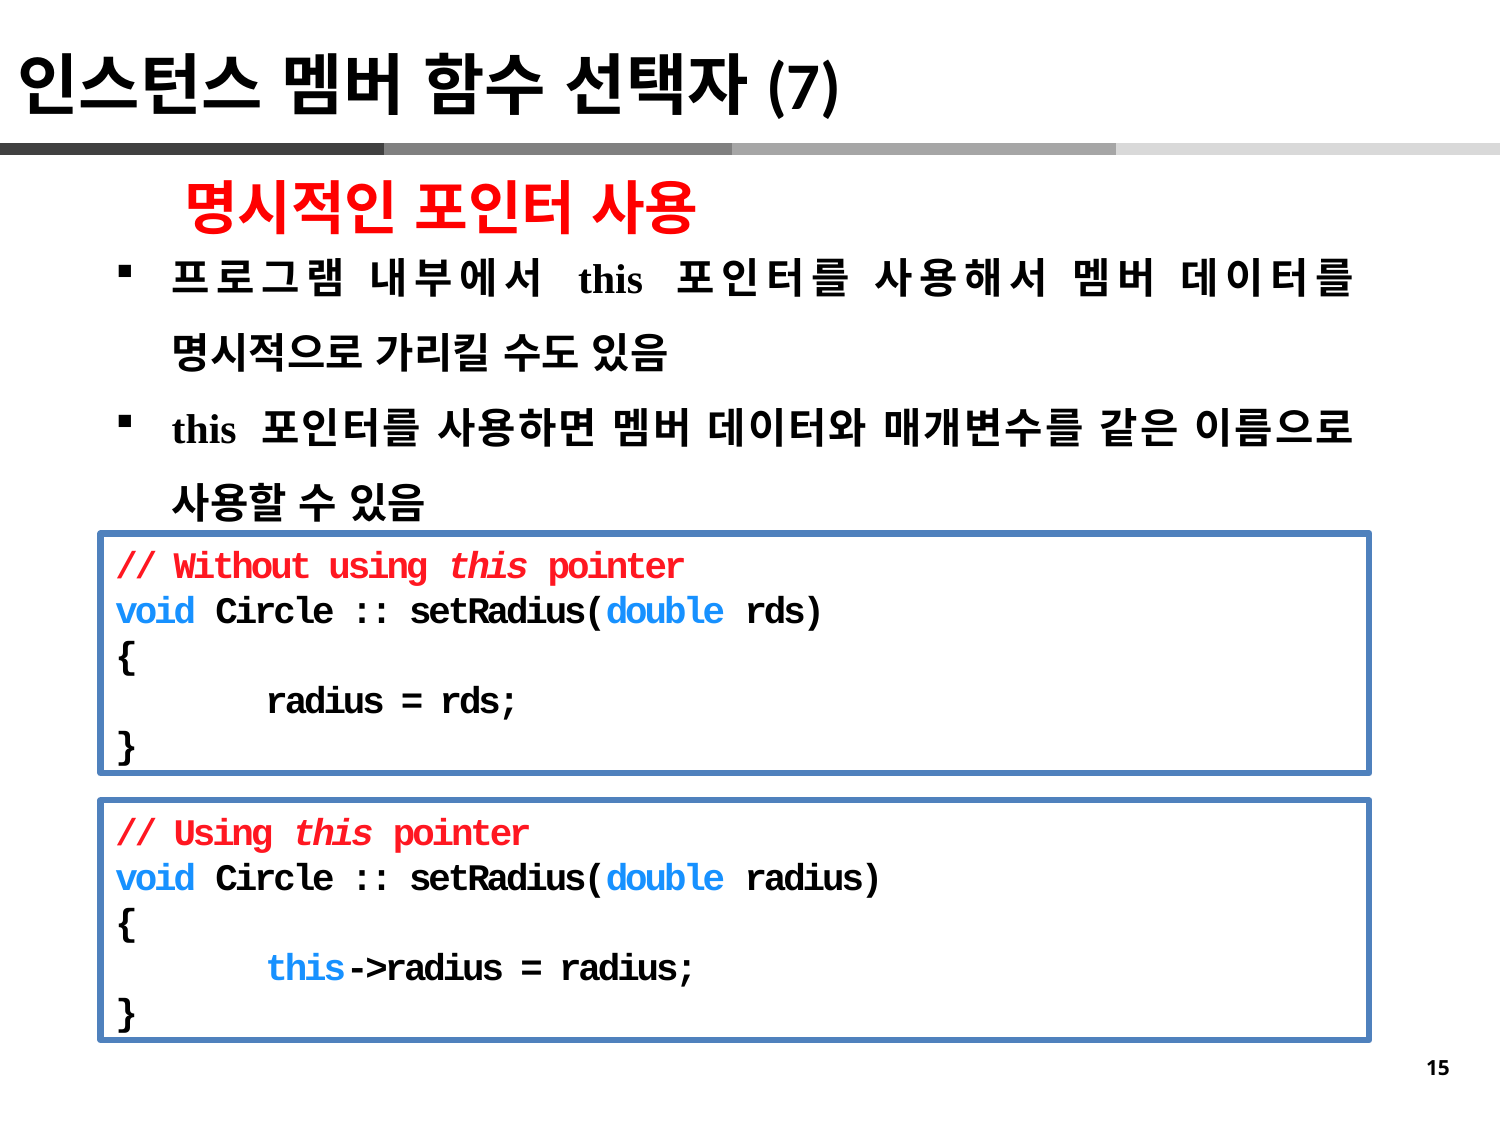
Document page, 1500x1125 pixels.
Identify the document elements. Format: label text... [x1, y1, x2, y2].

text_box // Without using this pointer void Circle :: setRadius(double rds) { radius = rds; } [100, 536, 1370, 774]
text_box // Using this pointer void Circle :: setRadius(double radius) { this->radius = radius; } [100, 800, 1370, 1041]
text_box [100, 163, 1370, 529]
text_box 인스턴스 멤버 함수 선택자(7) [2, 35, 1500, 130]
